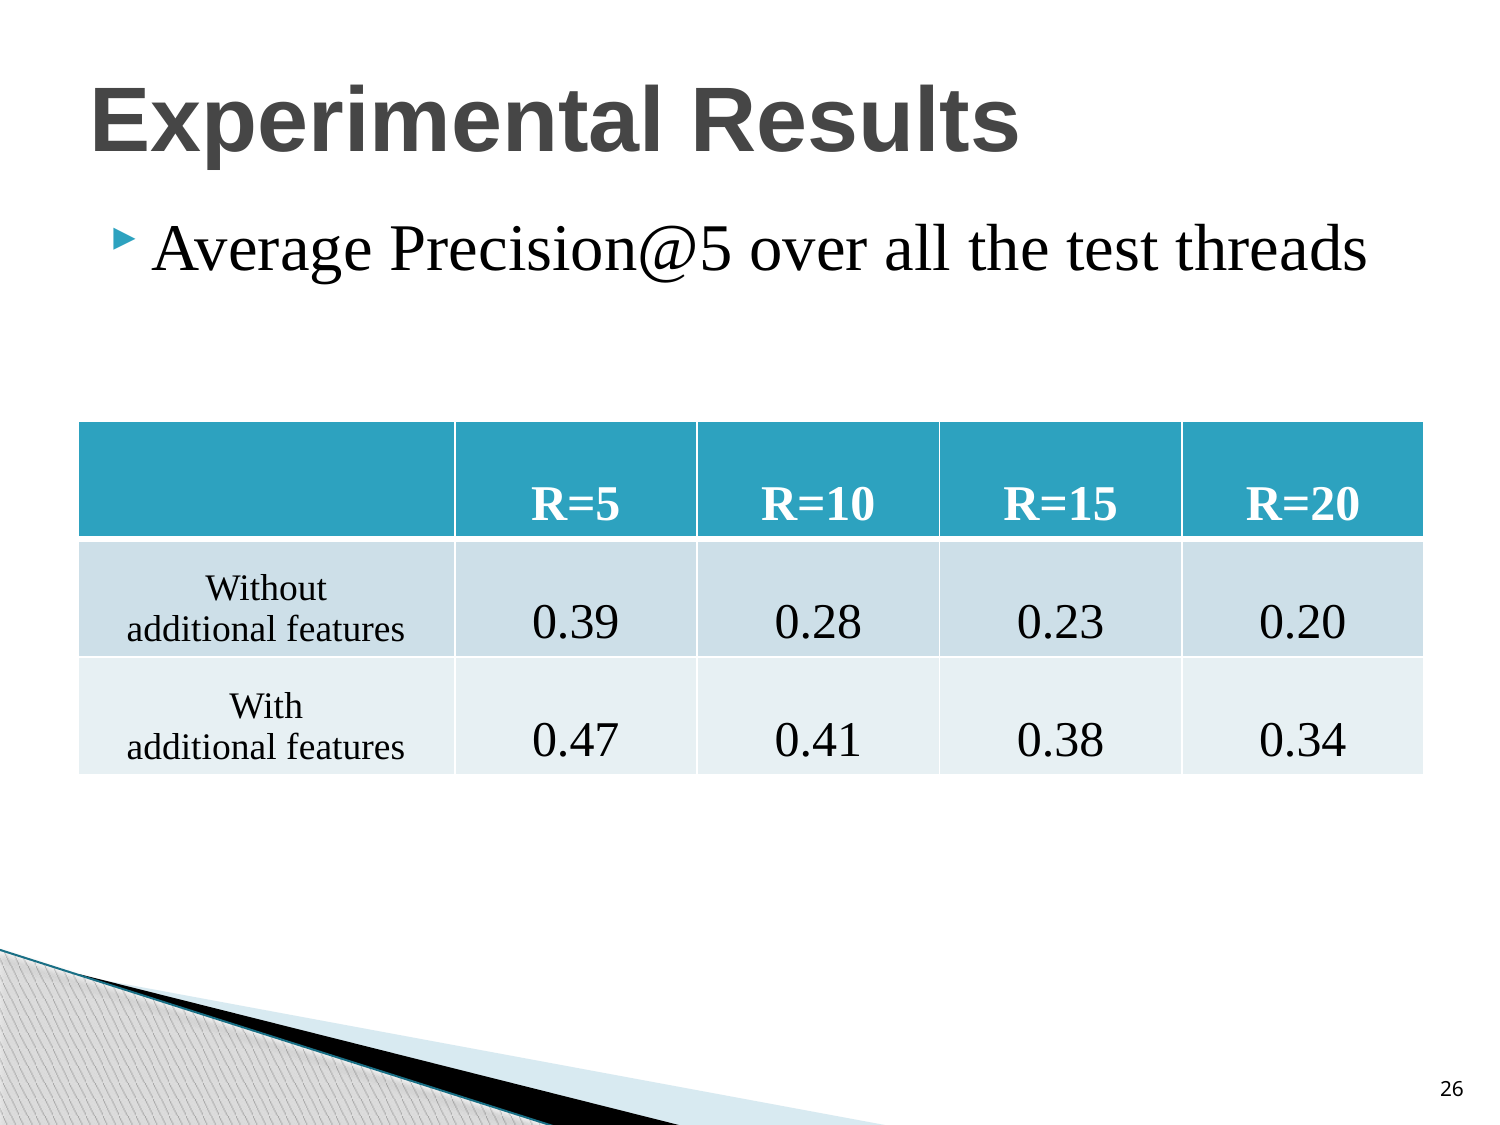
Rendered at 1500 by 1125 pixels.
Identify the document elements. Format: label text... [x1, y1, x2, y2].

table_cell 0.20 [1183, 542, 1423, 656]
table_header R=15 [940, 422, 1181, 536]
text_box Average Precision@5 over all the test threads [76, 196, 1424, 291]
table_cell 0.38 [940, 658, 1181, 774]
table_cell 0.39 [456, 542, 696, 656]
table_header R=5 [456, 422, 696, 536]
table_cell With additional features [79, 658, 454, 774]
table_cell 0.41 [698, 658, 939, 774]
table_header R=10 [698, 422, 939, 536]
table_cell 0.34 [1183, 658, 1423, 774]
table_cell 0.28 [698, 542, 939, 656]
table_cell Without additional features [79, 542, 454, 656]
title Experimental Results [75, 45, 1425, 185]
table_header [79, 422, 454, 536]
slide_number 26 [1418, 1051, 1479, 1112]
table_cell 0.23 [940, 542, 1181, 656]
table_header R=20 [1183, 422, 1423, 536]
table_cell 0.47 [456, 658, 696, 774]
